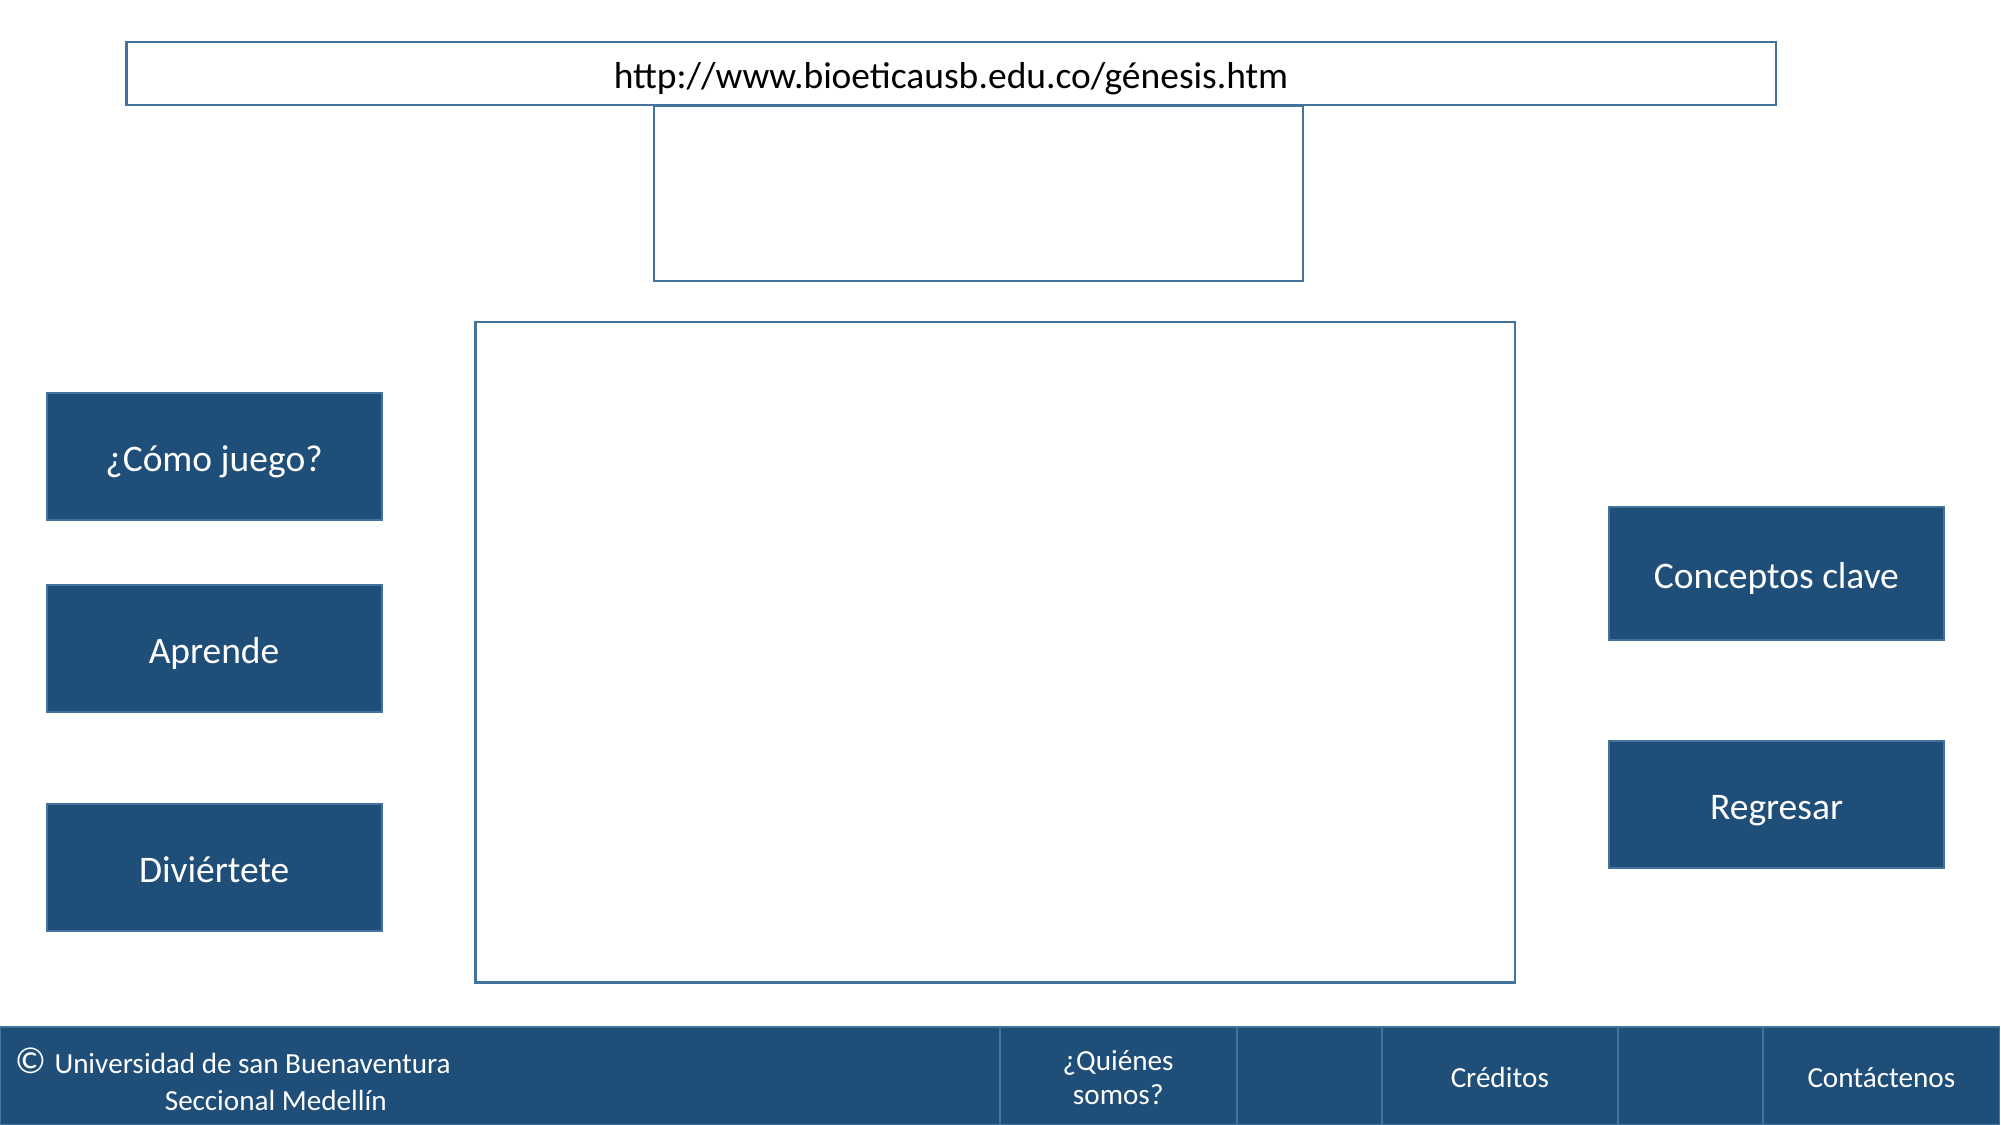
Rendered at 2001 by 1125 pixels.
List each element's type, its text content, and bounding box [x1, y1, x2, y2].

text_box Regresar [1608, 740, 1945, 869]
text_box Génesis [653, 104, 1304, 282]
text_box Aprende [46, 584, 383, 713]
text_box http://www.bioeticausb.edu.co/génesis.htm [125, 41, 1777, 106]
text_box Diviértete [46, 803, 383, 932]
text_box [474, 321, 1516, 984]
text_box Conceptos clave [1608, 506, 1945, 641]
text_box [0, 1026, 2000, 1125]
text_box ¿Cómo juego? [46, 392, 383, 521]
